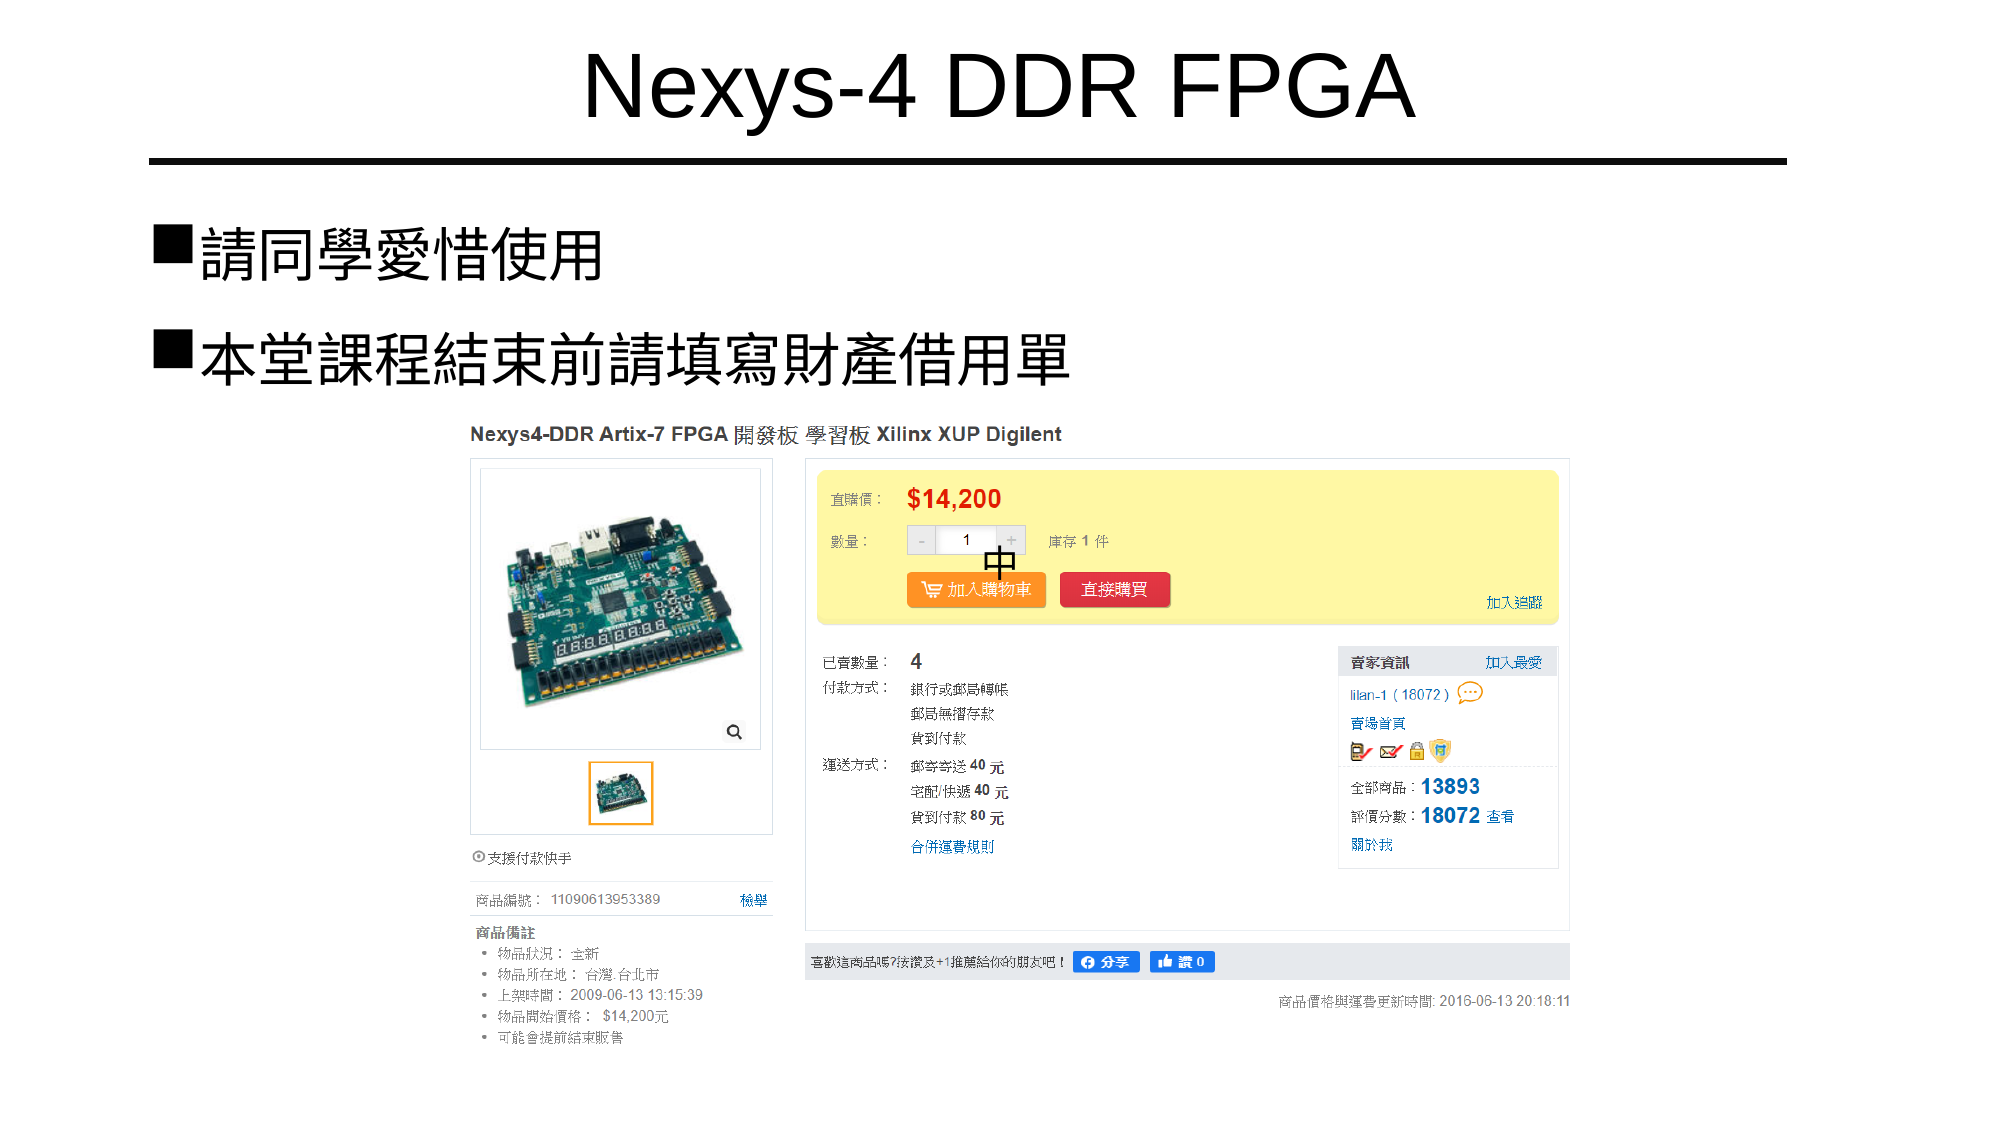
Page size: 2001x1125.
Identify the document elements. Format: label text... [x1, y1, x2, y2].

text_box 請同學愛惜使用 本堂課程結束前請填寫財產借用單 [148, 166, 1590, 393]
picture [459, 419, 1590, 1064]
text_box Nexys-4 DDR FPGA [137, 24, 1863, 145]
